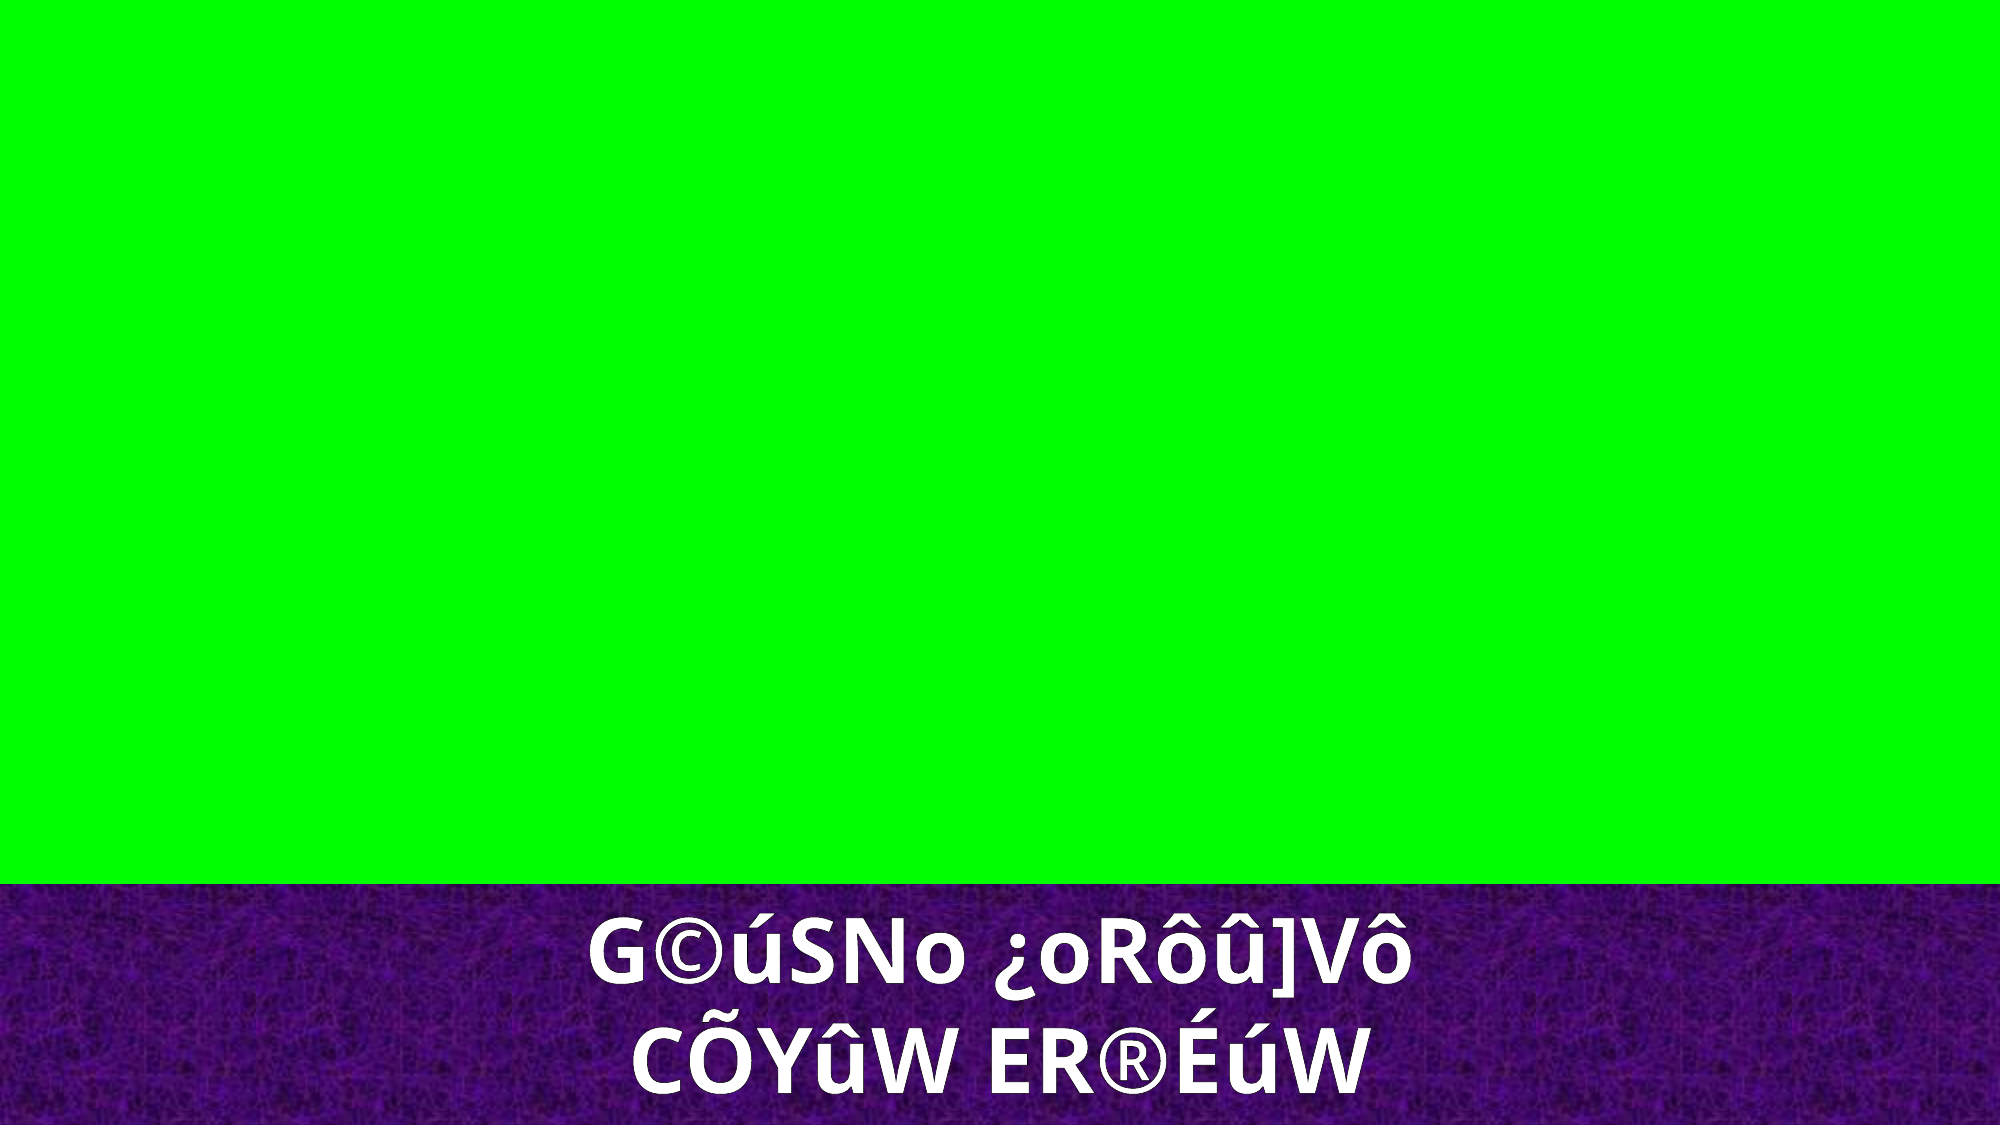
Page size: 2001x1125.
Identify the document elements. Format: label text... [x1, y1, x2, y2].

text_box [0, 1119, 2000, 1125]
text_box G©úSNo ¿oRôû]Vô CÕYûW ER®ÉúW [0, 884, 2000, 1119]
